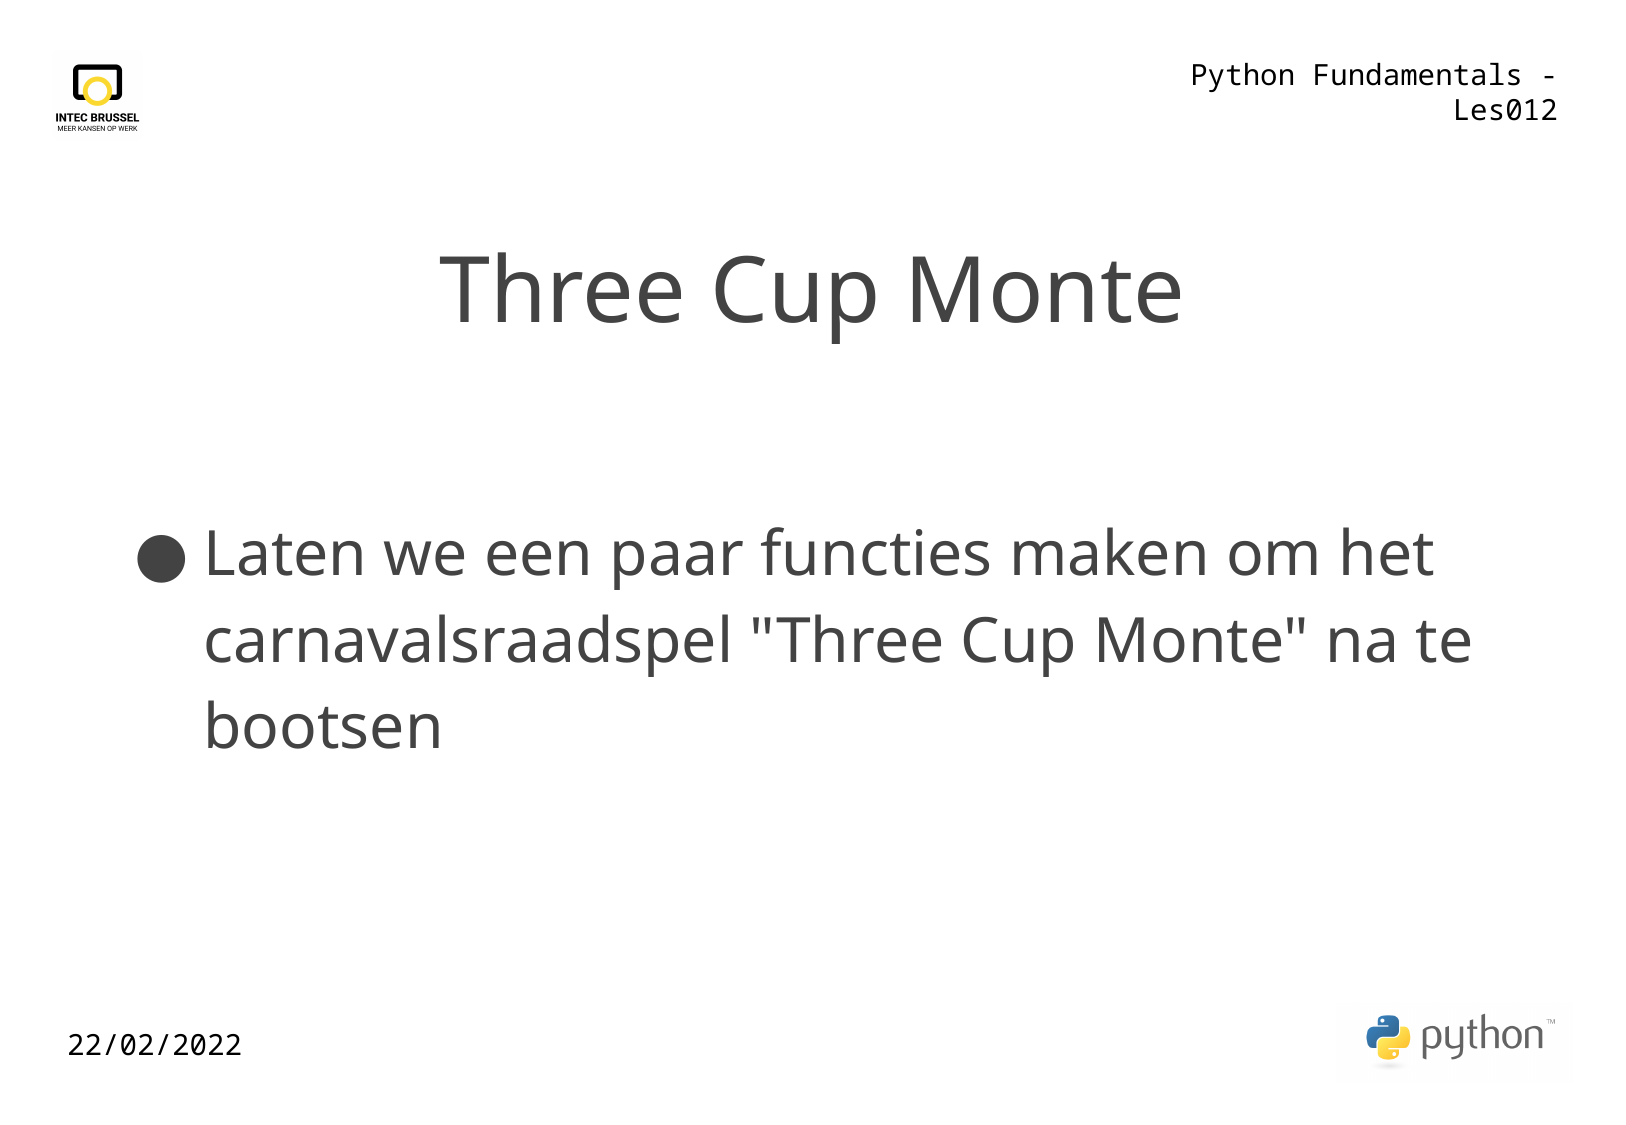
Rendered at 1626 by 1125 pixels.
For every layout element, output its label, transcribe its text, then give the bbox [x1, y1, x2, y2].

text_box 22/02/2022 [52, 1011, 568, 1083]
list Laten we een paar functies maken om het carnavalsraadspel "Three Cup Monte" na te bootsen [113, 487, 1512, 804]
text_box Three Cup Monte [378, 223, 1247, 348]
text_box Python Fundamentals - Les012 [1057, 41, 1573, 113]
picture [51, 49, 143, 141]
picture [1335, 1002, 1574, 1084]
